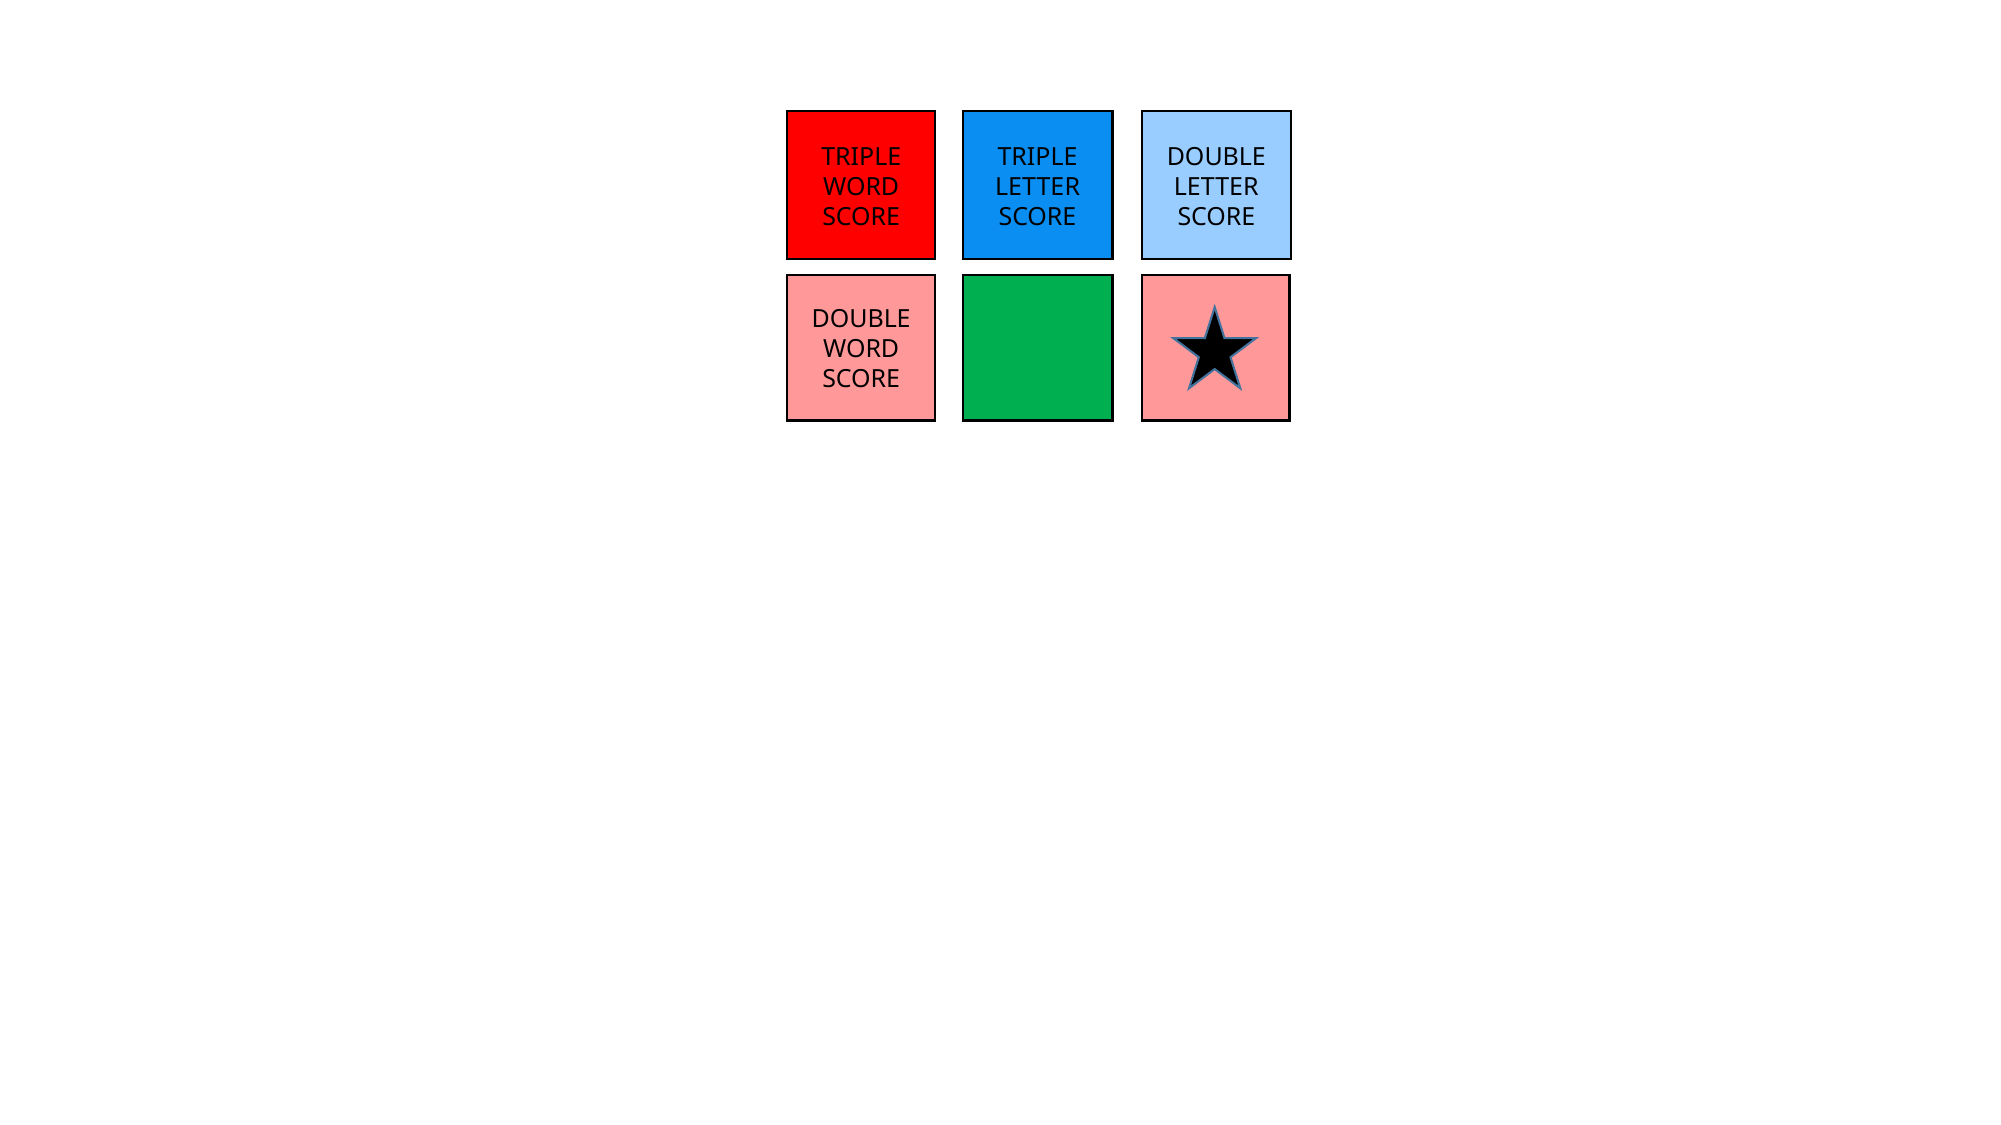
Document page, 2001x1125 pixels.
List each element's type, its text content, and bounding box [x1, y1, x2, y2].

text_box TRIPLE LETTER SCORE [962, 110, 1114, 260]
text_box DOUBLE LETTER SCORE [1141, 110, 1292, 260]
text_box TRIPLE WORD SCORE [786, 110, 936, 260]
text_box DOUBLE WORD SCORE [786, 274, 936, 422]
text_box [1141, 274, 1291, 422]
text_box [1170, 303, 1260, 391]
text_box [962, 274, 1114, 422]
